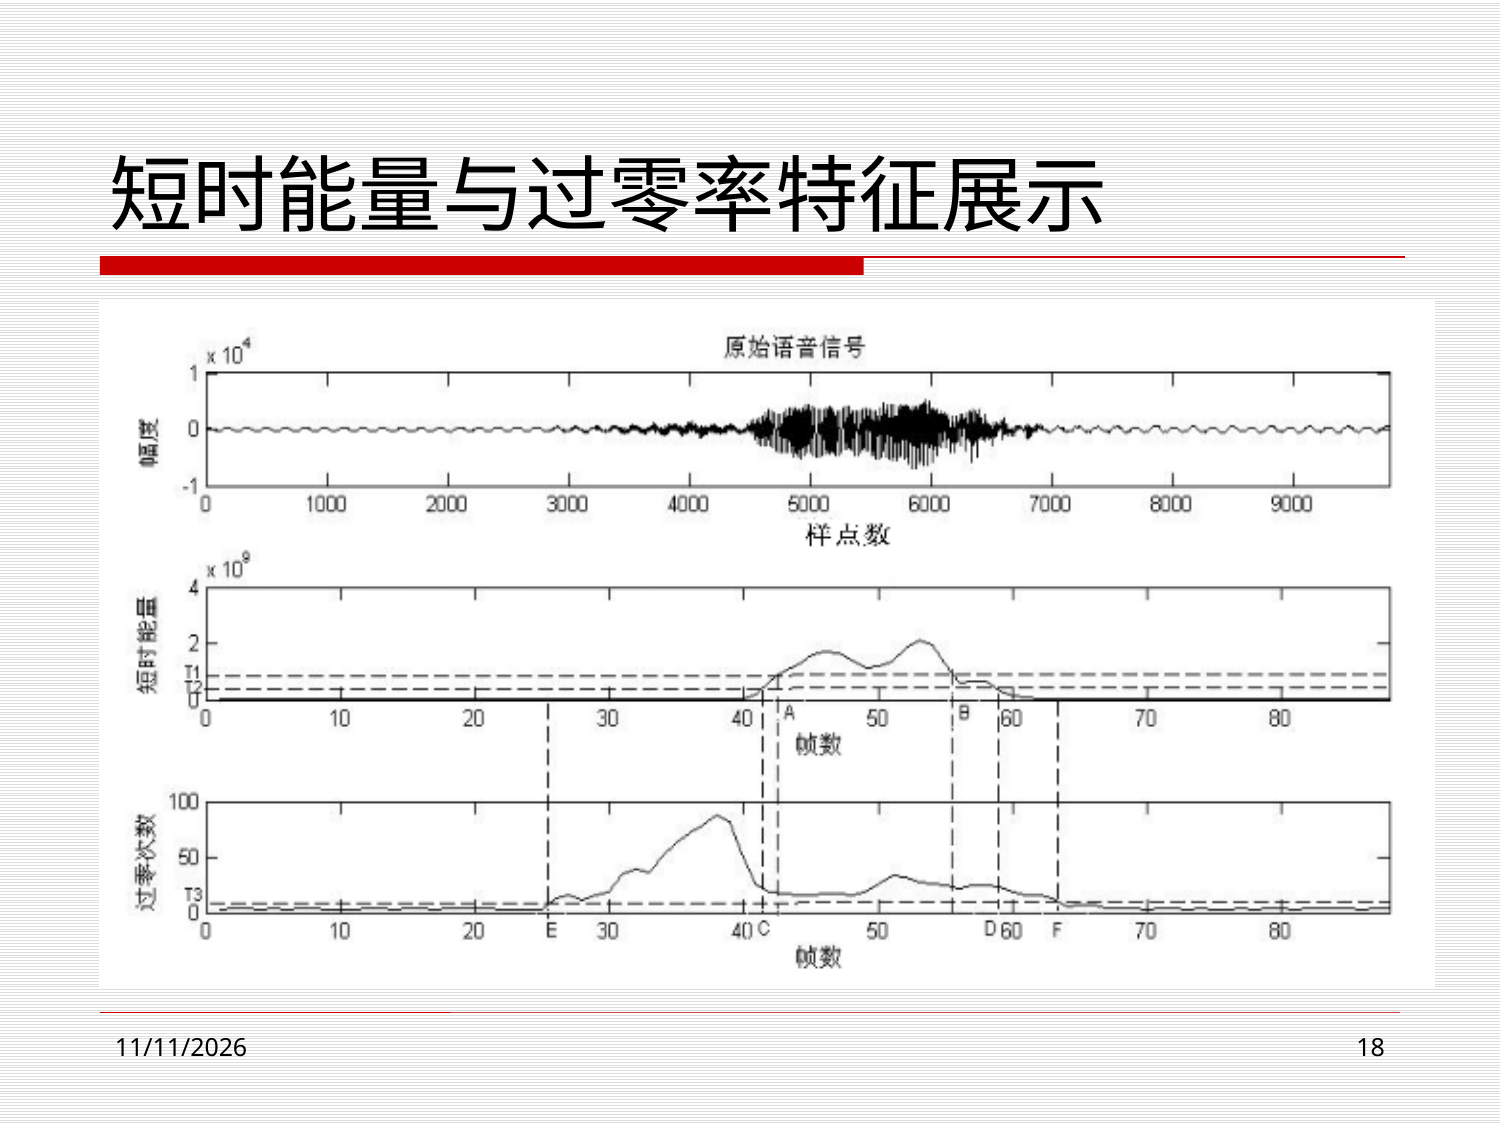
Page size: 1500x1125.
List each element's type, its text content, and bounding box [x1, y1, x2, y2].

picture [99, 299, 1436, 988]
slide_number 18 [1074, 1024, 1401, 1103]
title 短时能量与过零率特征展示 [94, 50, 1407, 250]
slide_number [99, 1024, 426, 1103]
